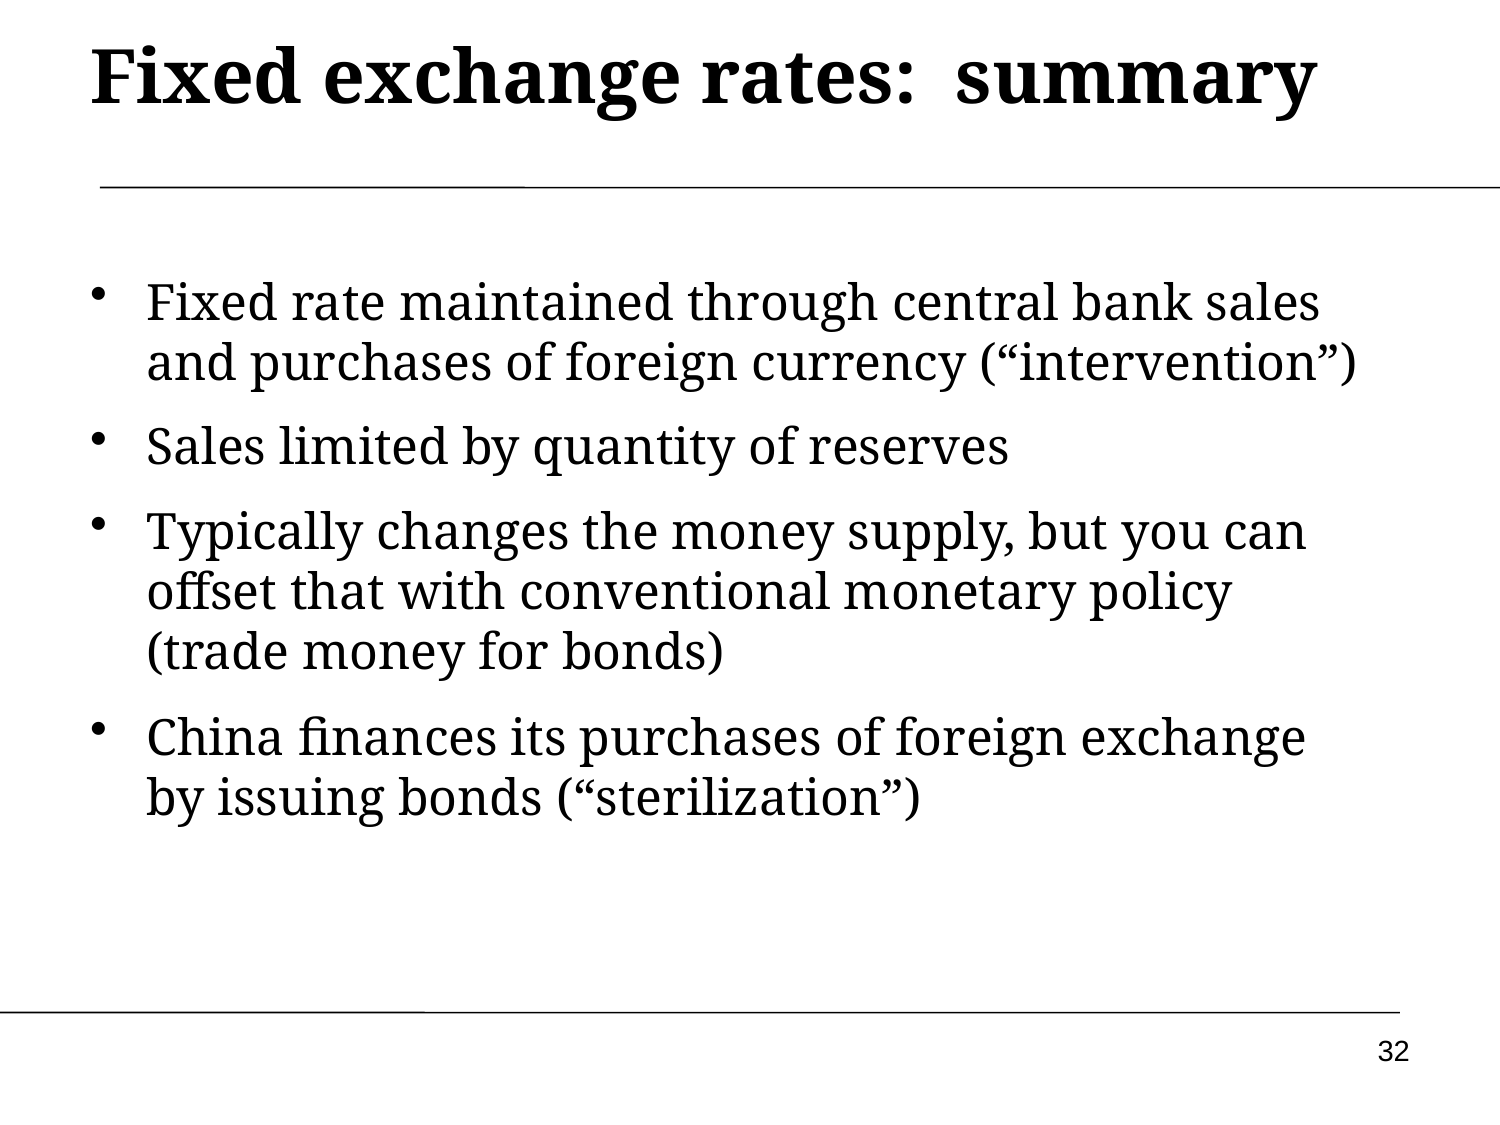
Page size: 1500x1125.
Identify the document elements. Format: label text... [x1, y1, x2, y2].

title Fixed exchange rates: summary [74, 49, 1426, 188]
slide_number 32 [1074, 1024, 1426, 1103]
list Fixed rate maintained through central bank sales and purchases of foreign currency (“intervention”) Sales limited by quantity of reserves Typically changes the money supply, but you can offset that with conventional monetary policy (trade money for bonds) China finances its purchases of foreign exchange by issuing bonds (“sterilization”) [74, 262, 1376, 926]
